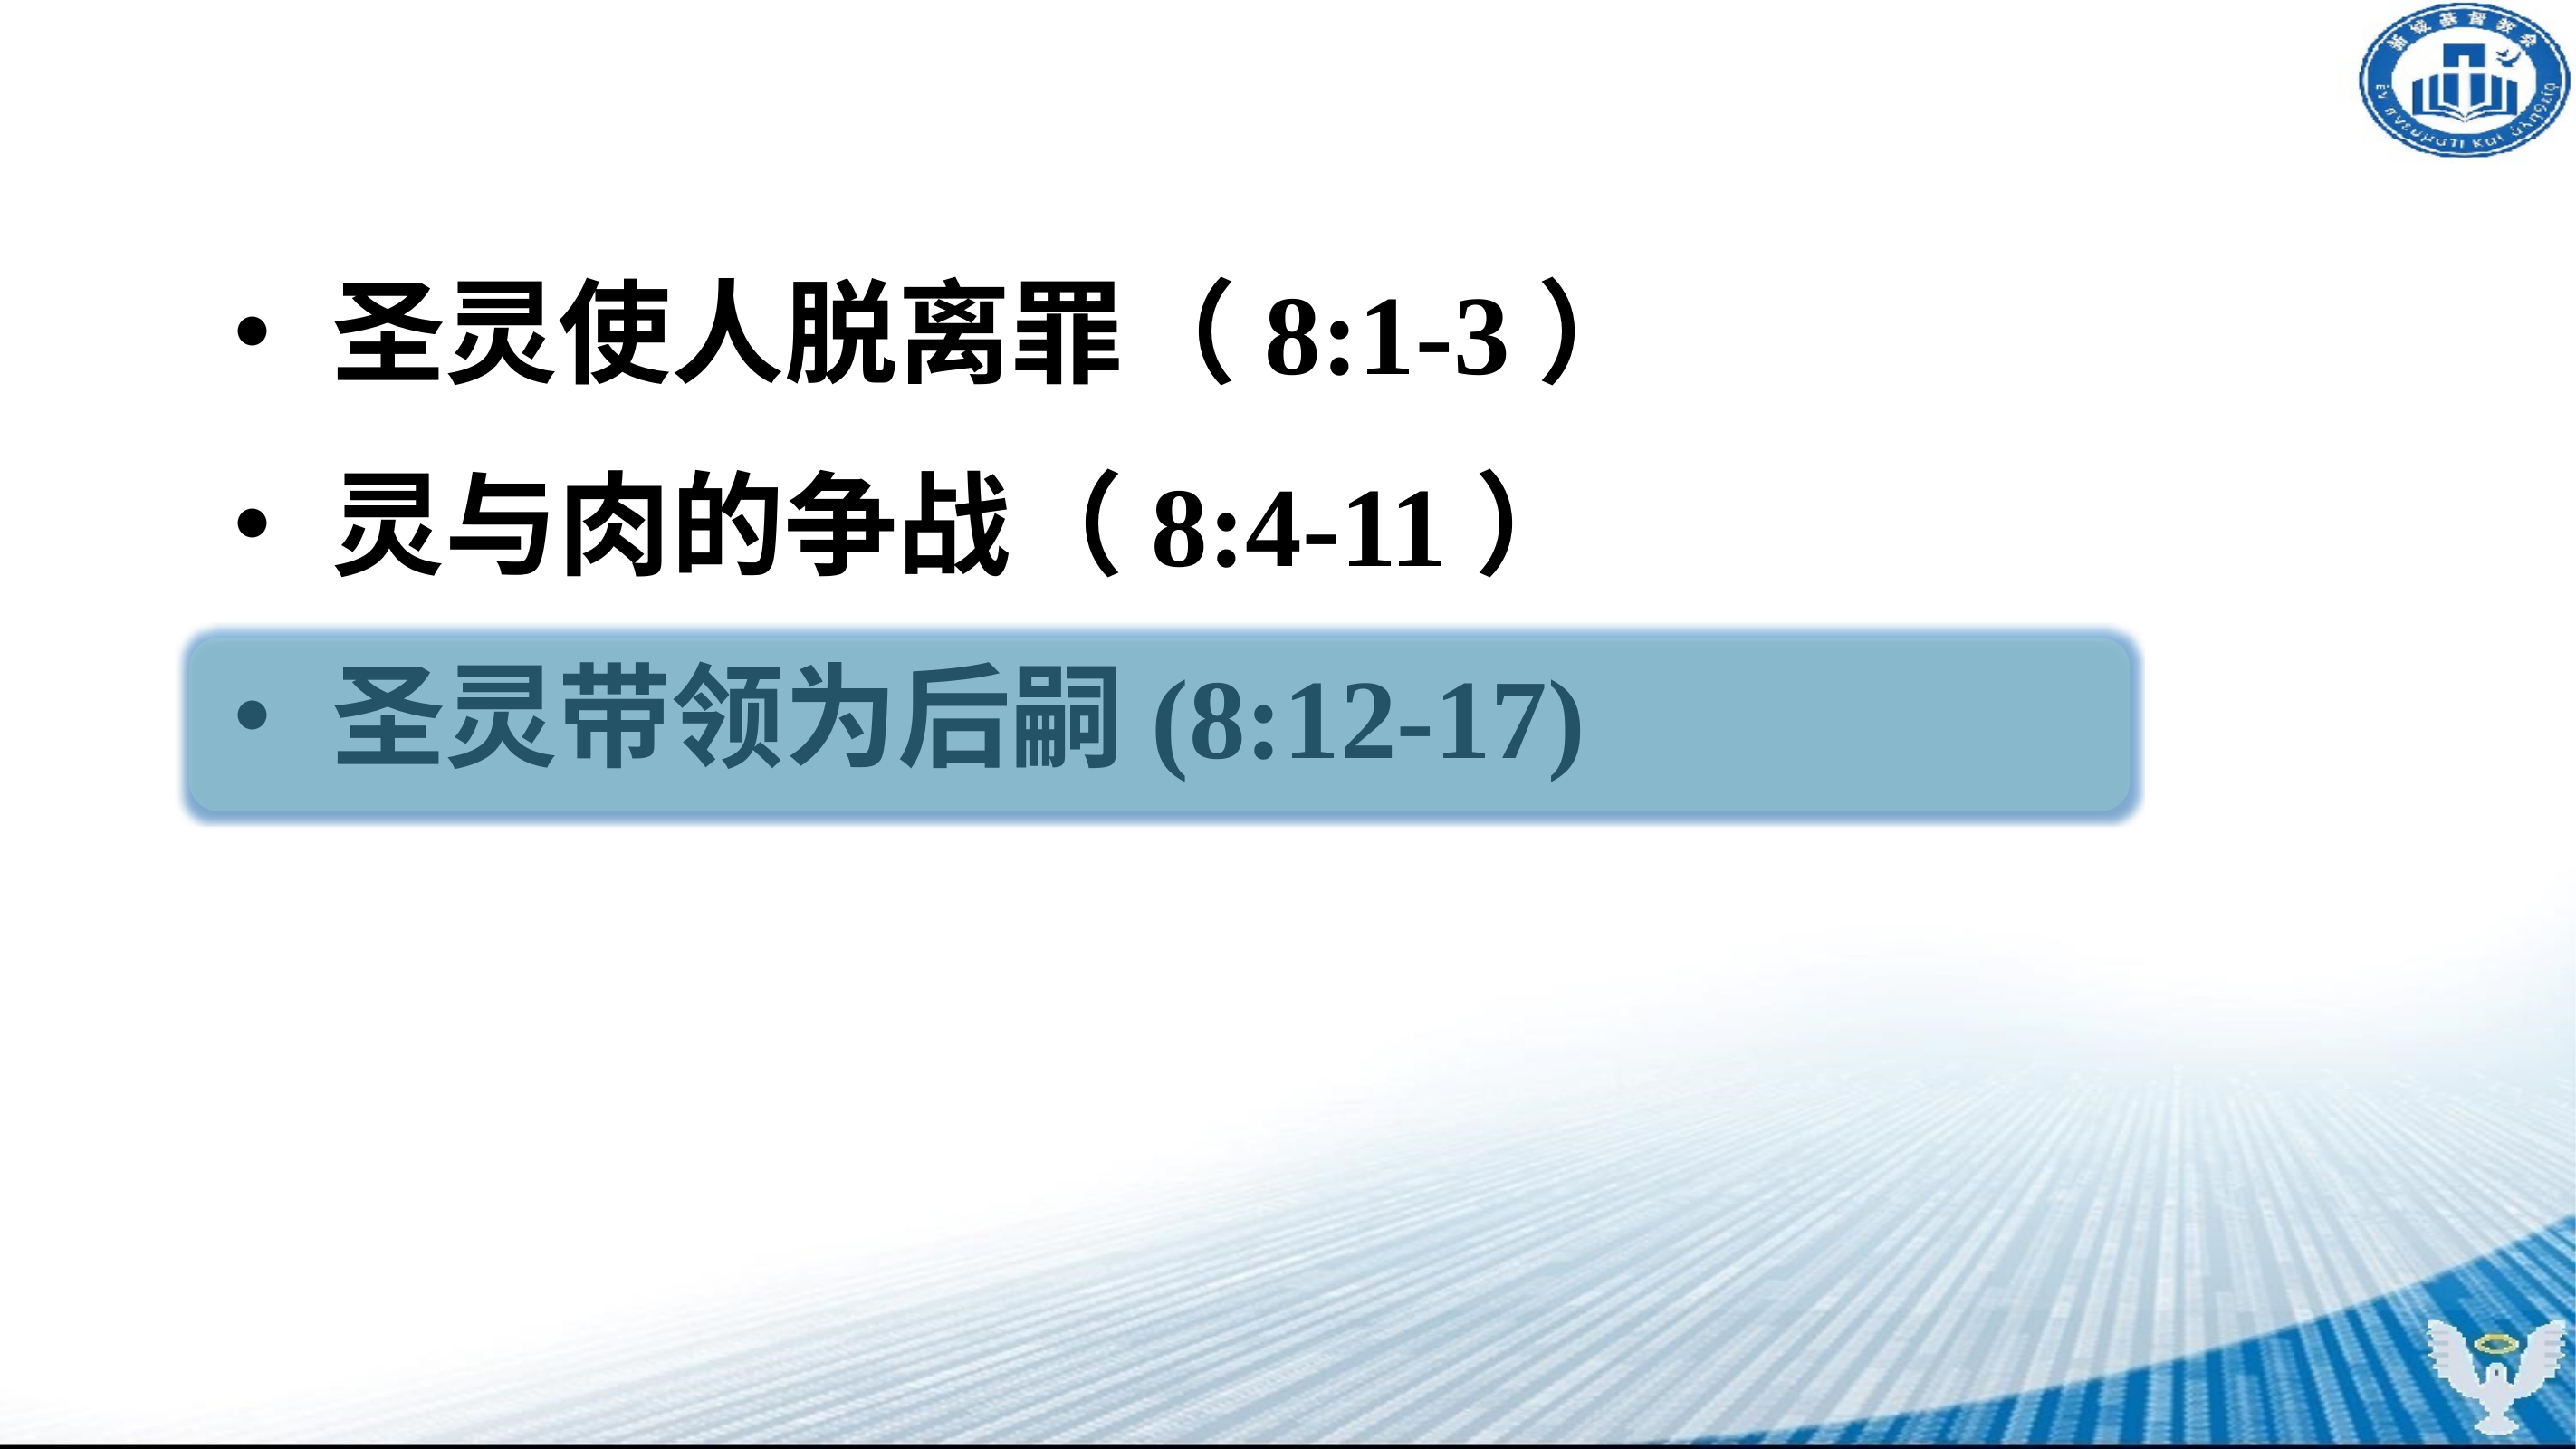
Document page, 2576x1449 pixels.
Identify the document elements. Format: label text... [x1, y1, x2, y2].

text_box • 圣灵使人脱离罪（8:1-3） • 灵与肉的争战（8:4-11） • 圣灵带领为后嗣(8:12-17) [189, 220, 2340, 981]
picture [0, 0, 2576, 1449]
text_box [189, 638, 2131, 811]
